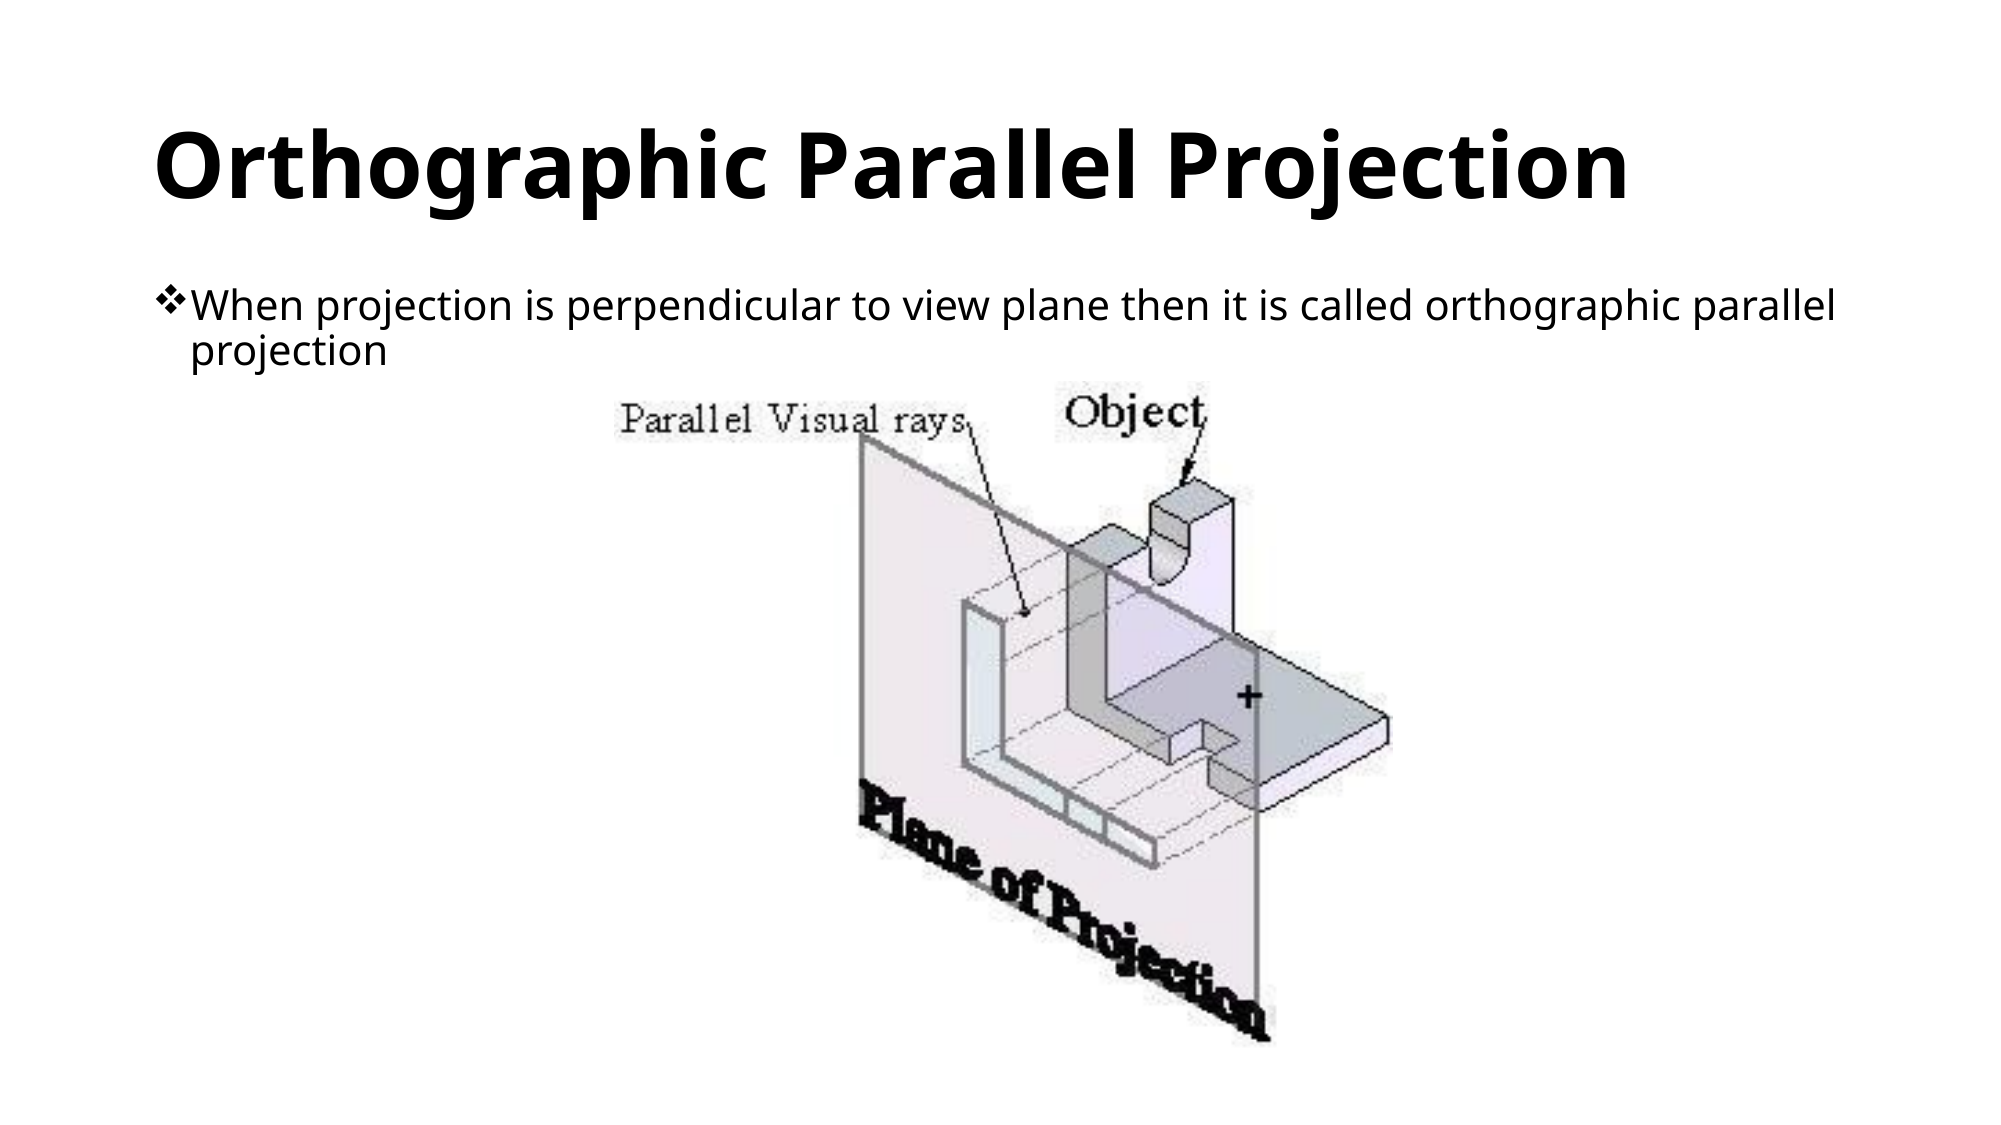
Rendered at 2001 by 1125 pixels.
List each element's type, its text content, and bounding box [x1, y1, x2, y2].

list When projection is perpendicular to view plane then it is called orthographic parallel projection [137, 277, 1863, 1014]
title Orthographic Parallel Projection [137, 59, 1863, 277]
picture [613, 381, 1393, 1066]
